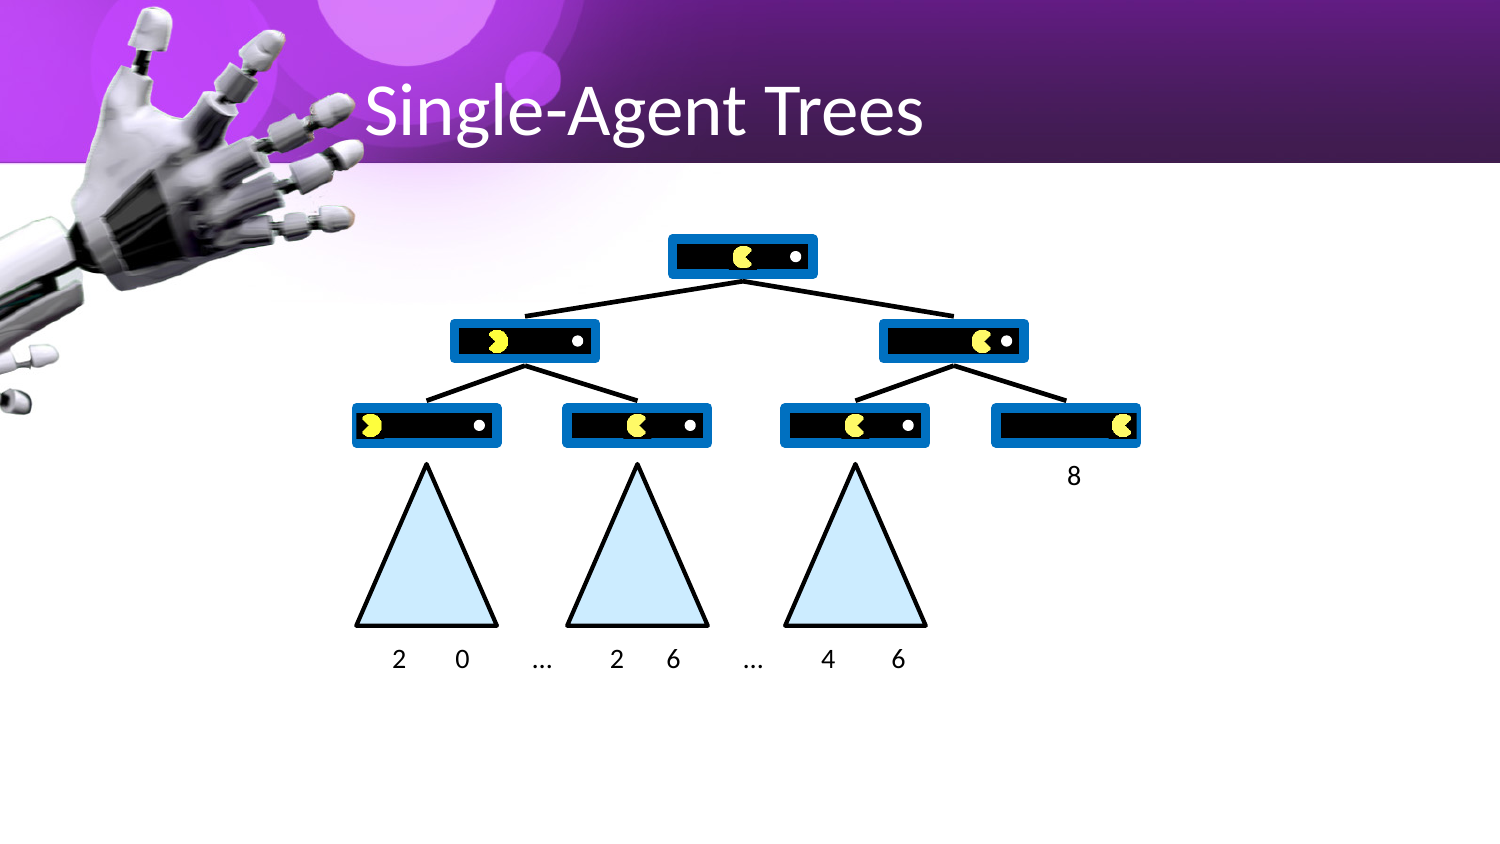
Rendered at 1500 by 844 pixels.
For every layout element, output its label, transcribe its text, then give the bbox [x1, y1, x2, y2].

text_box 6 [651, 632, 722, 682]
text_box 4 [806, 632, 876, 682]
text_box [1001, 335, 1013, 347]
text_box … [517, 632, 589, 682]
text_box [855, 365, 952, 401]
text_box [524, 281, 740, 317]
text_box 8 [1052, 450, 1102, 499]
title Single-Agent Trees [349, 46, 1402, 166]
text_box [473, 419, 485, 431]
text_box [742, 281, 955, 317]
text_box 2 [595, 632, 651, 682]
text_box [783, 406, 928, 445]
text_box [994, 406, 1139, 445]
text_box [902, 419, 914, 431]
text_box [426, 365, 523, 401]
text_box [453, 321, 597, 361]
text_box [565, 406, 710, 445]
text_box [565, 461, 710, 628]
text_box [572, 335, 584, 347]
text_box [953, 365, 1067, 401]
text_box … [728, 632, 800, 682]
text_box 2 [377, 632, 440, 682]
text_box [881, 321, 1026, 361]
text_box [524, 365, 638, 401]
text_box [671, 237, 815, 276]
text_box [354, 461, 499, 628]
text_box [790, 251, 802, 263]
text_box 6 [876, 632, 947, 682]
text_box 0 [440, 632, 511, 682]
text_box [354, 406, 499, 445]
picture [0, 0, 1500, 844]
text_box [783, 461, 928, 628]
text_box [684, 419, 696, 431]
